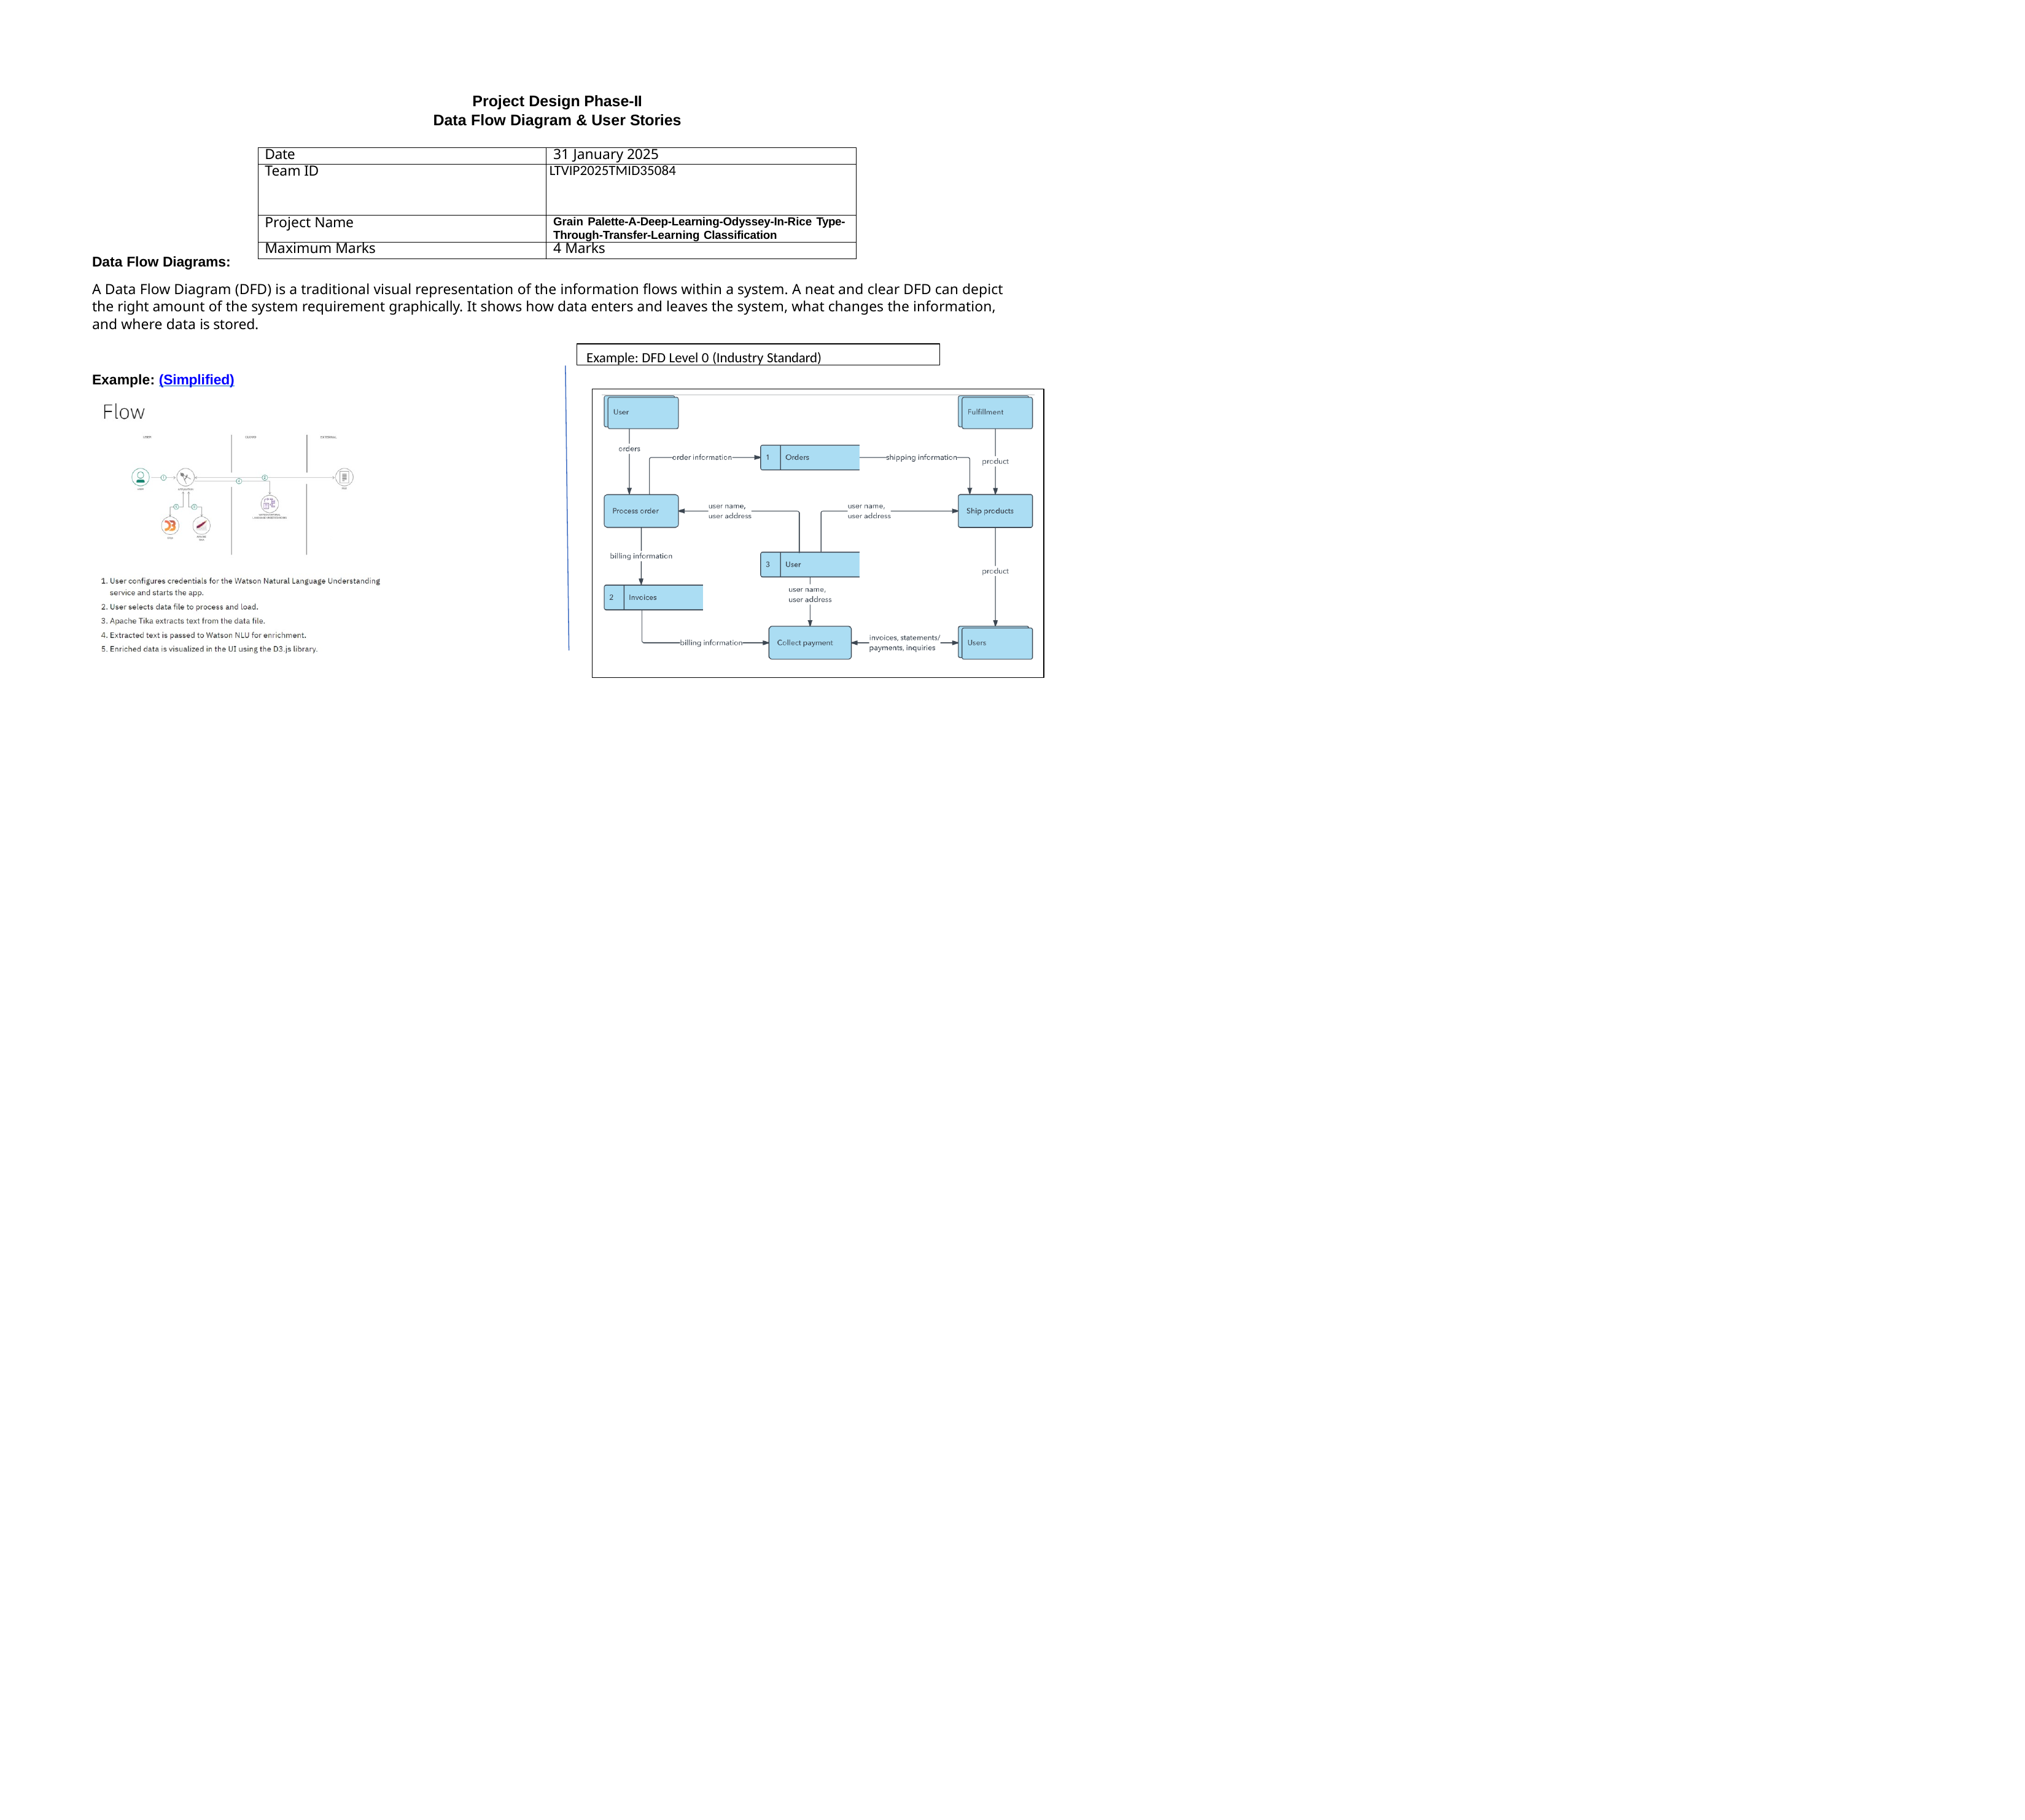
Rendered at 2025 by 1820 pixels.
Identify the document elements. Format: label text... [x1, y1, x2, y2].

table_cell Project Name [258, 216, 546, 242]
text_box Example: DFD Level 0 (Industry Standard) [577, 344, 940, 365]
table_header 31 January 2025 [546, 148, 856, 164]
text_box Project Design Phase-II Data Flow Diagram & User Stories [432, 90, 683, 129]
text_box Data Flow Diagrams: A Data Flow Diagram (DFD) is a traditional visual representation of the information flows within a system. A neat and clear DFD can depict the right amount of the system requirement graphically. It shows how data enters and leaves the system, what changes the information, and where data is stored. [90, 251, 1009, 332]
text_box Example: (Simplified) [90, 369, 237, 388]
table_cell Maximum Marks [258, 243, 546, 251]
picture [100, 403, 381, 654]
table_header Date [258, 148, 546, 164]
table_cell 4 Marks [546, 243, 856, 251]
table_cell Grain Palette-A-Deep-Learning-Odyssey-In-Rice Type- Through-Transfer-Learning Classification [546, 216, 856, 242]
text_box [591, 388, 1044, 678]
table_cell LTVIP2025TMID35084 [546, 165, 856, 215]
table_cell Team ID [258, 165, 546, 215]
